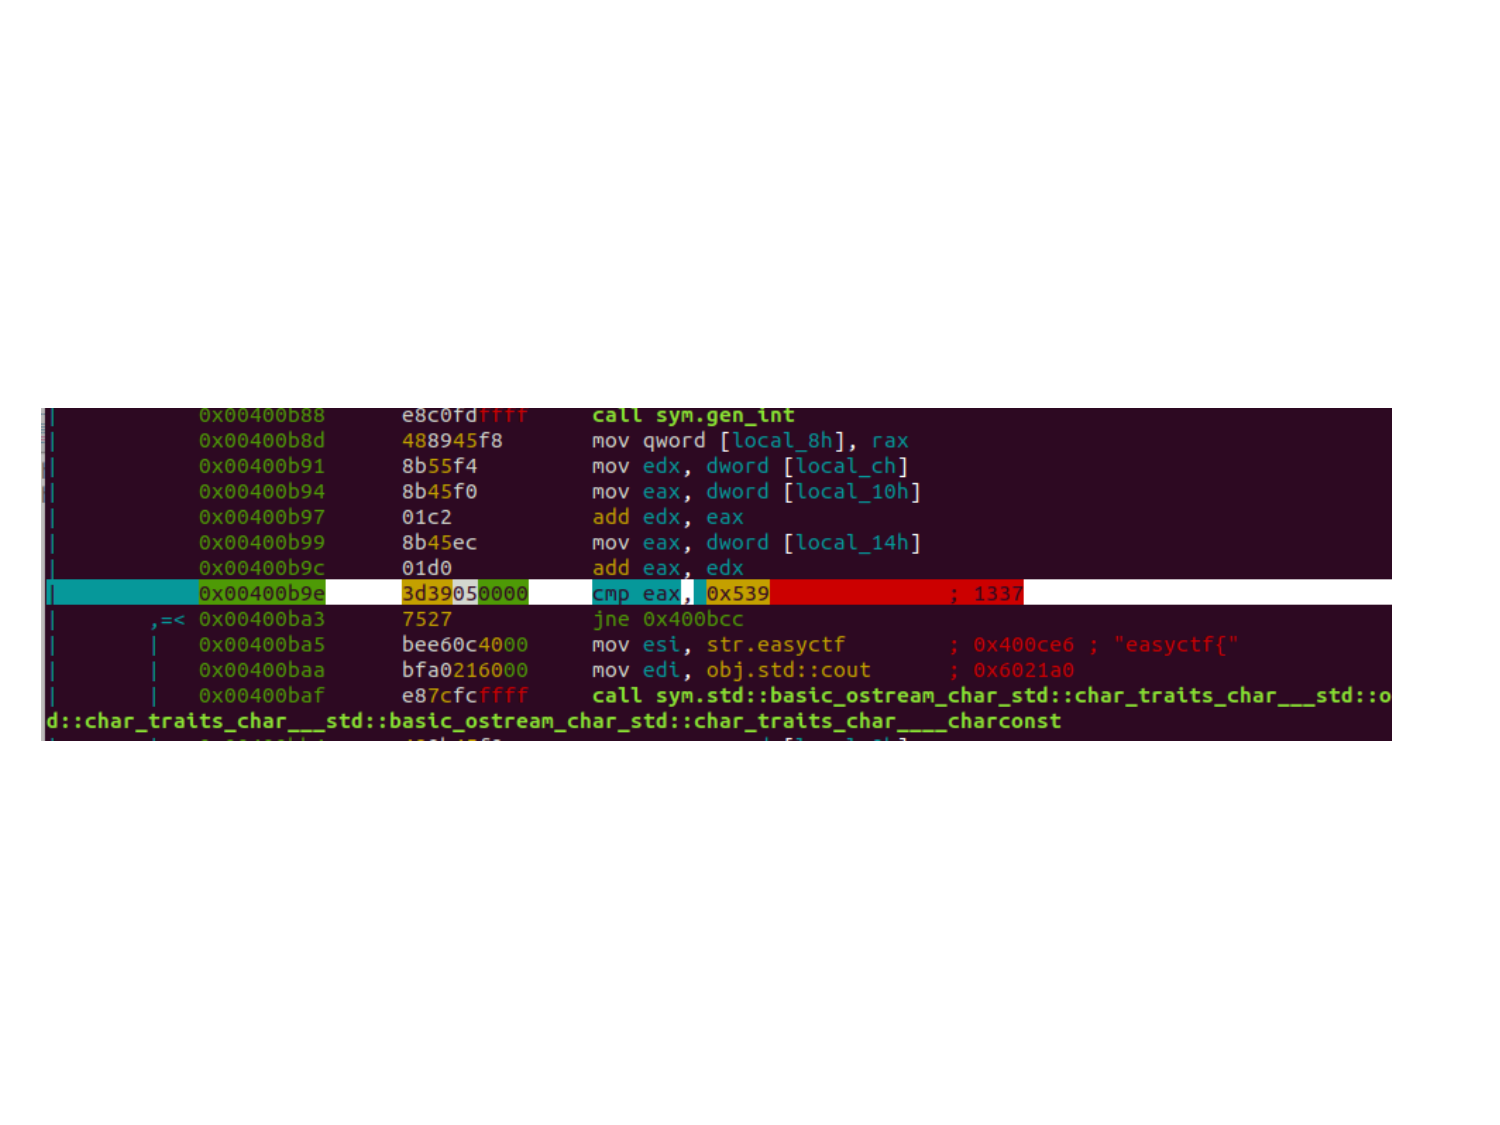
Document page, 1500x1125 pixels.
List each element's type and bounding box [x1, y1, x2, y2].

list [40, 408, 1392, 741]
